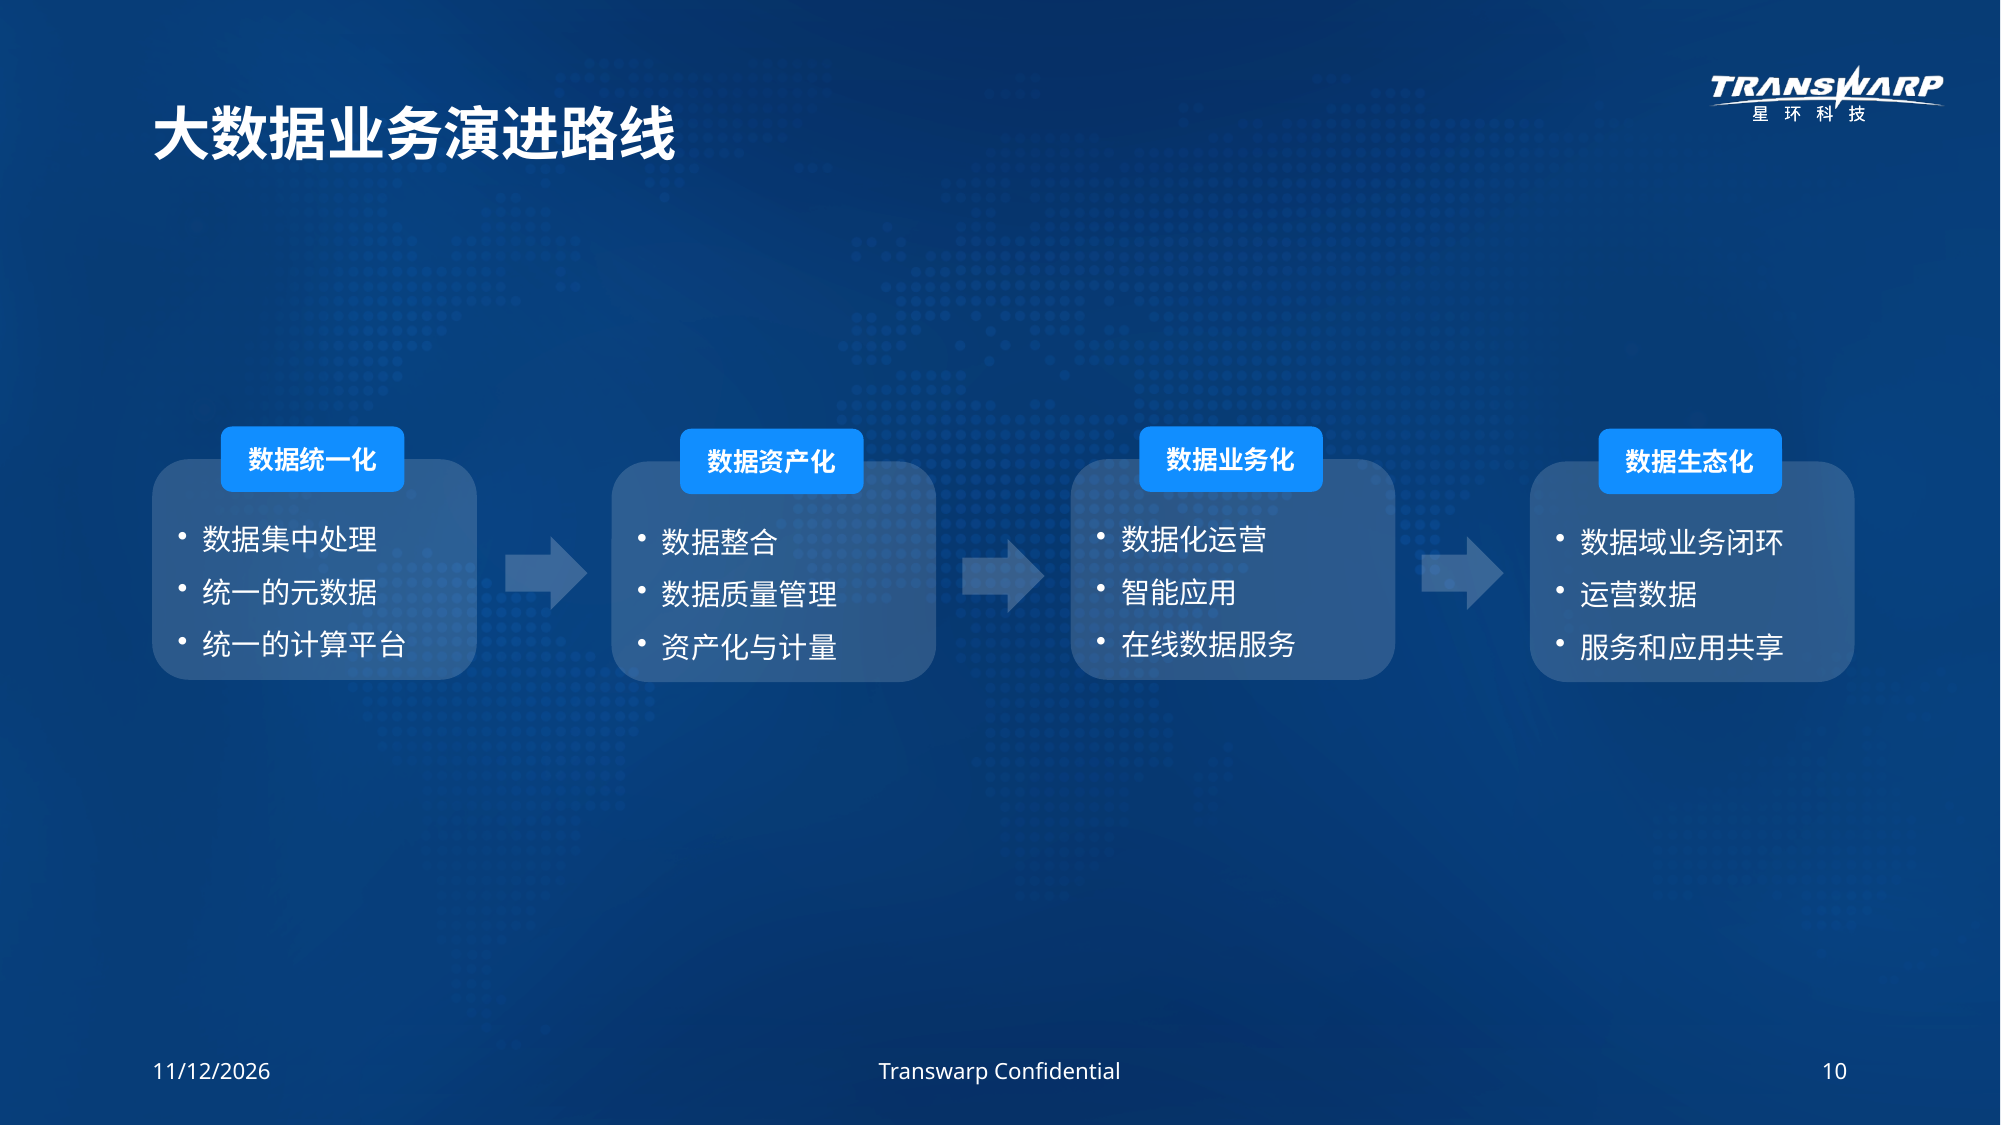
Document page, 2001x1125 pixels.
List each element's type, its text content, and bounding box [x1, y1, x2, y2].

text_box [504, 533, 590, 613]
text_box [1420, 533, 1506, 613]
text_box 数据化运营 智能应用 在线数据服务 [1070, 459, 1396, 680]
slide_number 10 [1412, 1042, 1863, 1103]
text_box 数据域业务闭环 运营数据 服务和应用共享 [1529, 461, 1855, 683]
text_box 数据集中处理 统一的元数据 统一的计算平台 [152, 459, 477, 680]
title 大数据业务演进路线 [137, 59, 1684, 214]
text_box 数据生态化 [1598, 428, 1783, 495]
footer Transwarp Confidential [662, 1042, 1338, 1103]
text_box 数据资产化 [680, 428, 864, 495]
text_box 数据整合 数据质量管理 资产化与计量 [611, 461, 937, 683]
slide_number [137, 1042, 588, 1103]
text_box [961, 536, 1047, 616]
text_box 数据业务化 [1139, 426, 1323, 492]
text_box 数据统一化 [220, 426, 405, 492]
picture [0, 0, 2001, 1125]
